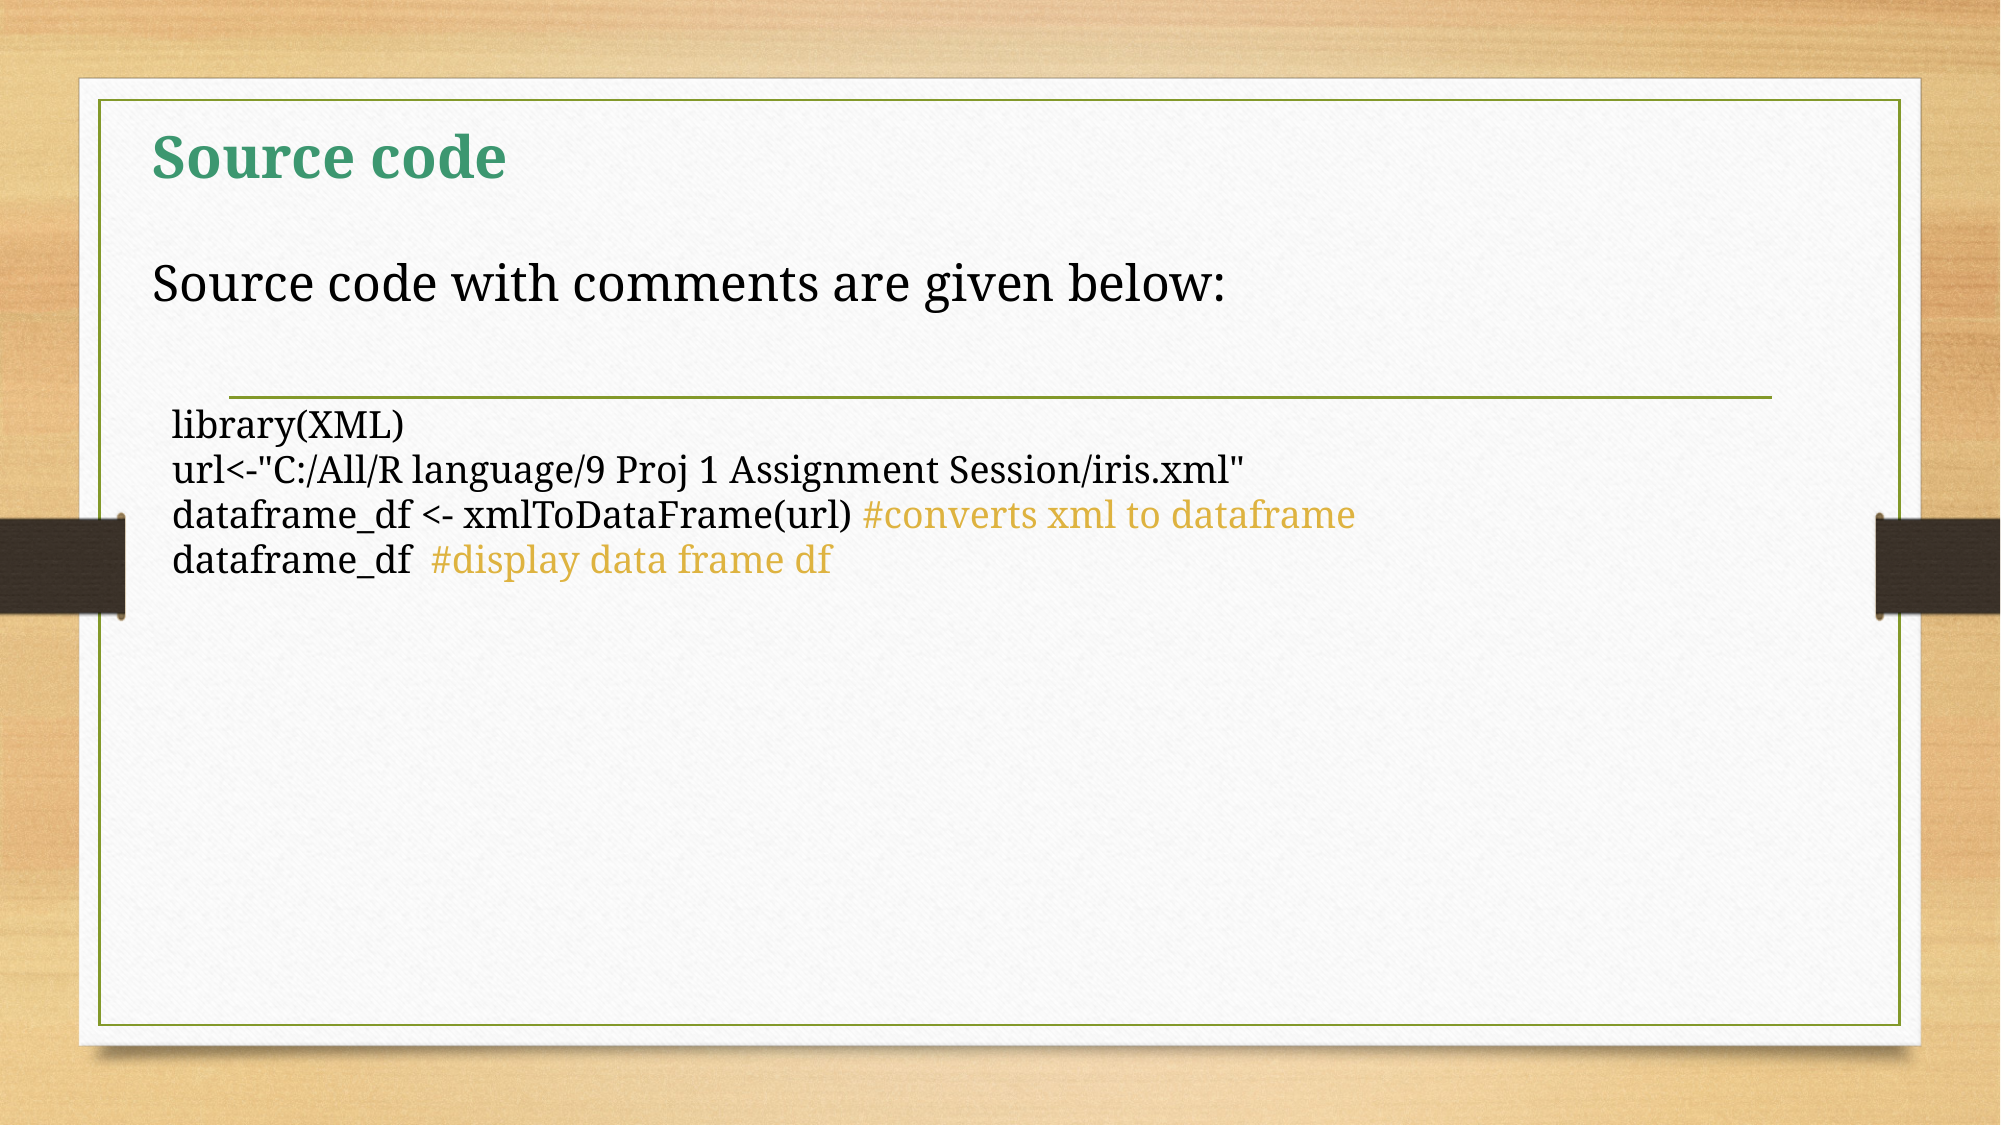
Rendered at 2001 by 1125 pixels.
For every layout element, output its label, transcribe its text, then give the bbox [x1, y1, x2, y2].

text_box Source code [137, 105, 629, 214]
text_box Source code with comments are given below: [137, 250, 1598, 323]
text_box library(XML) url<-"C:/All/R language/9 Proj 1 Assignment Session/iris.xml" dataframe_df <- xmlToDataFrame(url) #converts xml to dataframe dataframe_df #display data frame df [157, 393, 1646, 588]
picture [0, 0, 2001, 1125]
